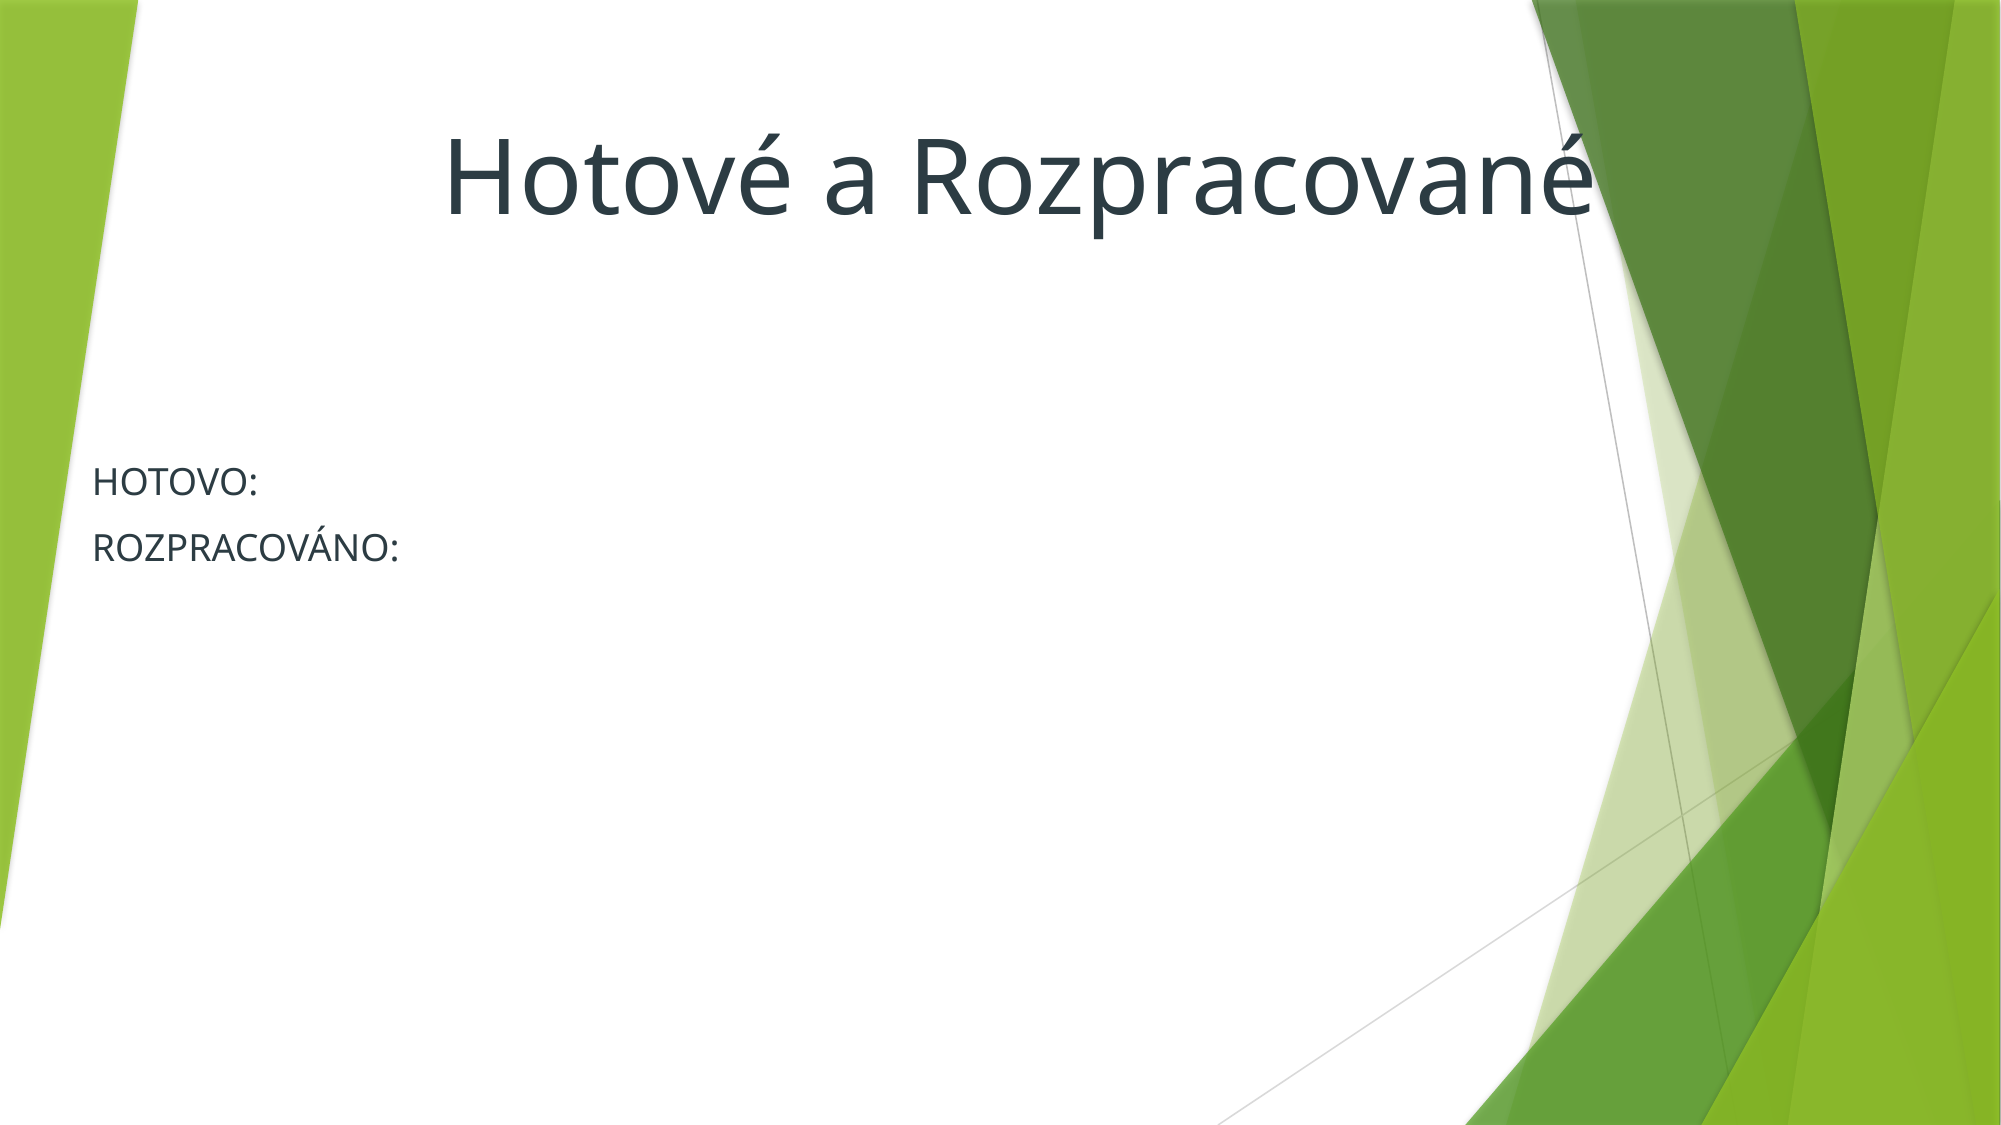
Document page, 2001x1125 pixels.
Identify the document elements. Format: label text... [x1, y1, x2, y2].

title Hotové a Rozpracované [411, 99, 1629, 243]
subtitle HOTOVO: ROZPRACOVÁNO: [76, 450, 1964, 1093]
